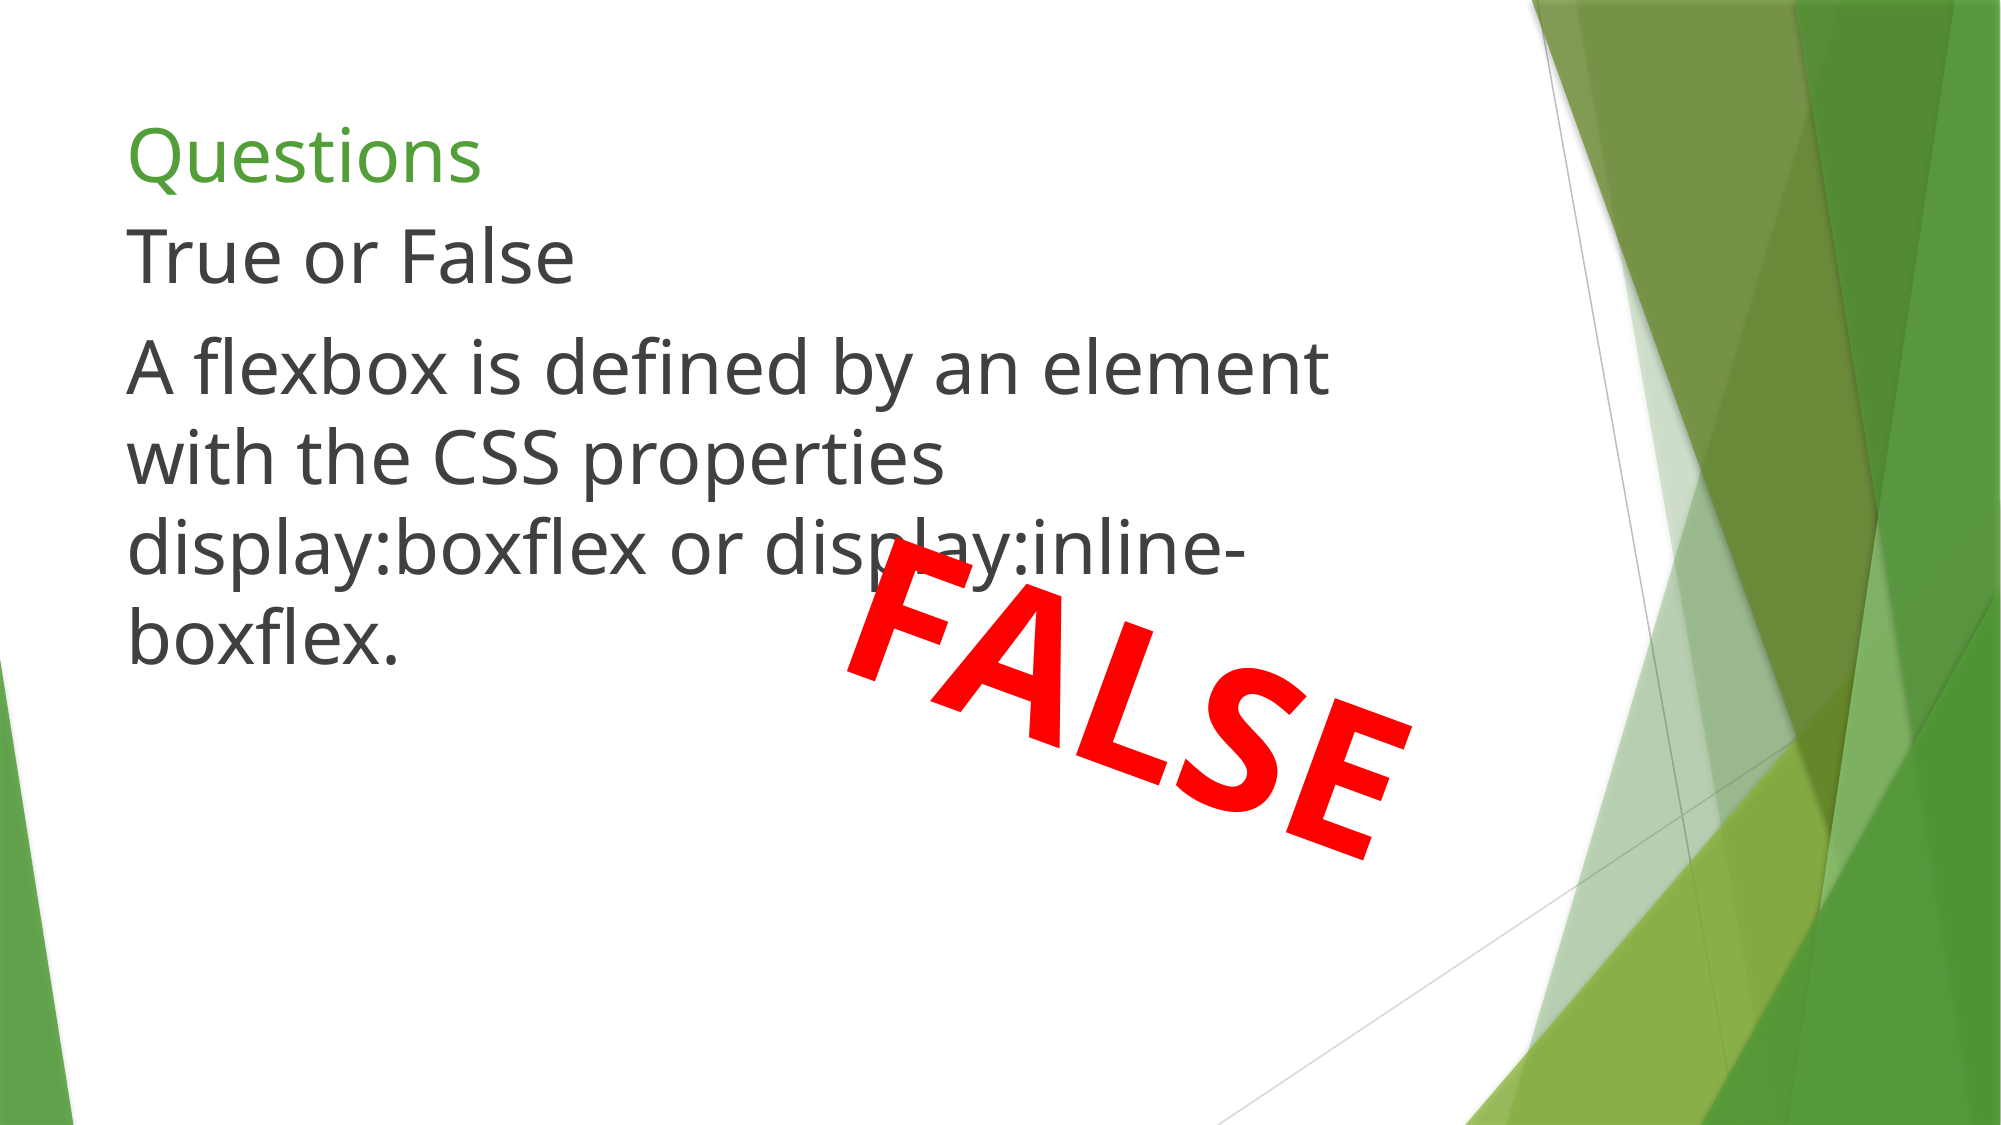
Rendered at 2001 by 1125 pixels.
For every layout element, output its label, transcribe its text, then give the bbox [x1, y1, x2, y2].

list True or False A flexbox is defined by an element with the CSS properties display:boxflex or display:inline-boxflex. [111, 201, 1503, 918]
text_box FALSE [775, 456, 1485, 924]
title Questions [111, 99, 1522, 317]
